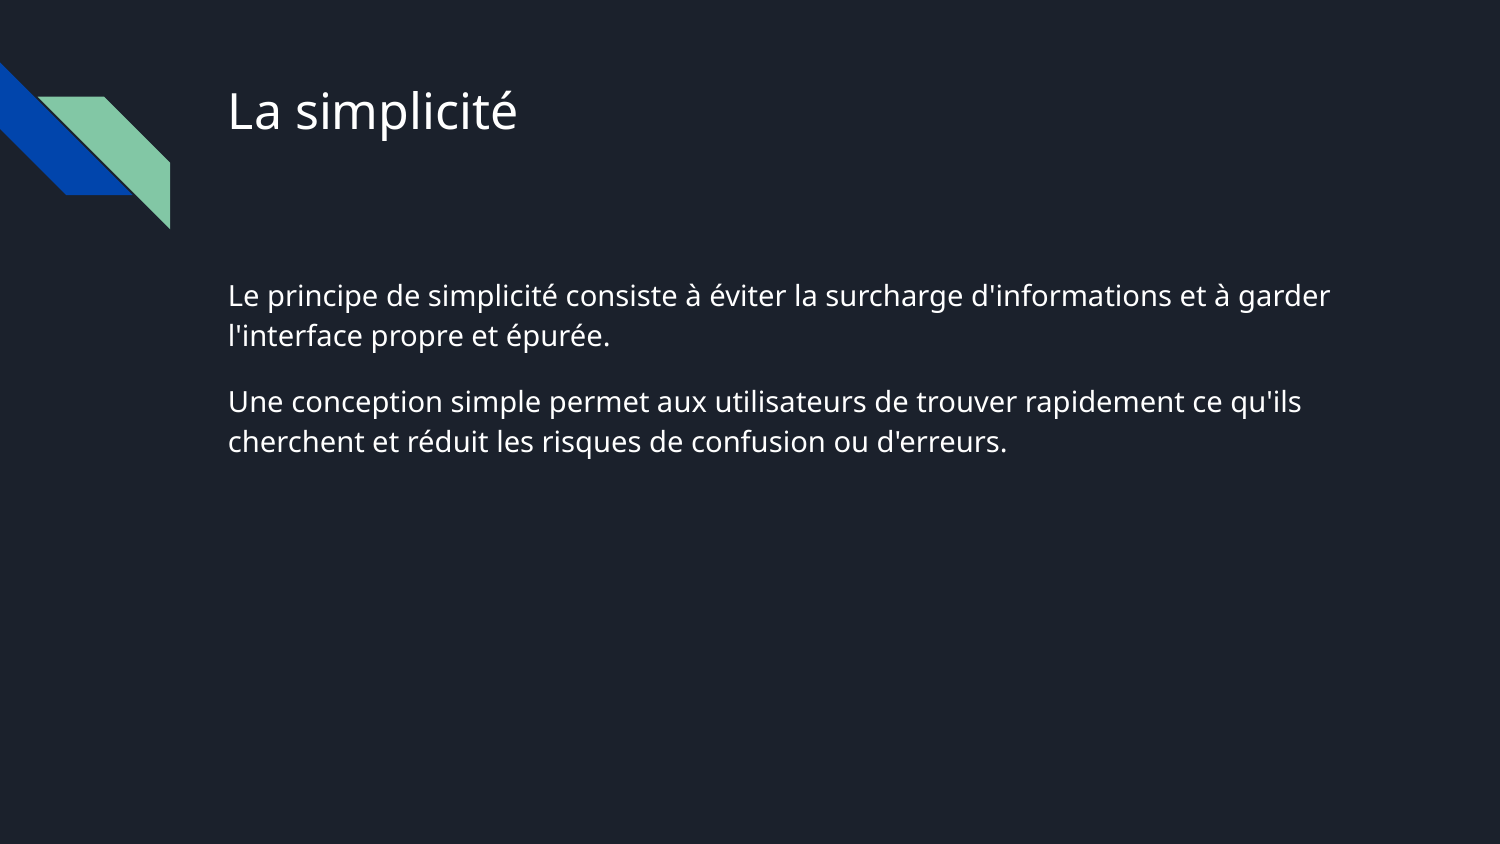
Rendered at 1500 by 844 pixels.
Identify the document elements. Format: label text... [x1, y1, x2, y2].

title La simplicité [212, 64, 1368, 215]
list Le principe de simplicité consiste à éviter la surcharge d'informations et à garder l'interface propre et épurée. Une conception simple permet aux utilisateurs de trouver rapidement ce qu'ils cherchent et réduit les risques de confusion ou d'erreurs. [212, 257, 1368, 735]
